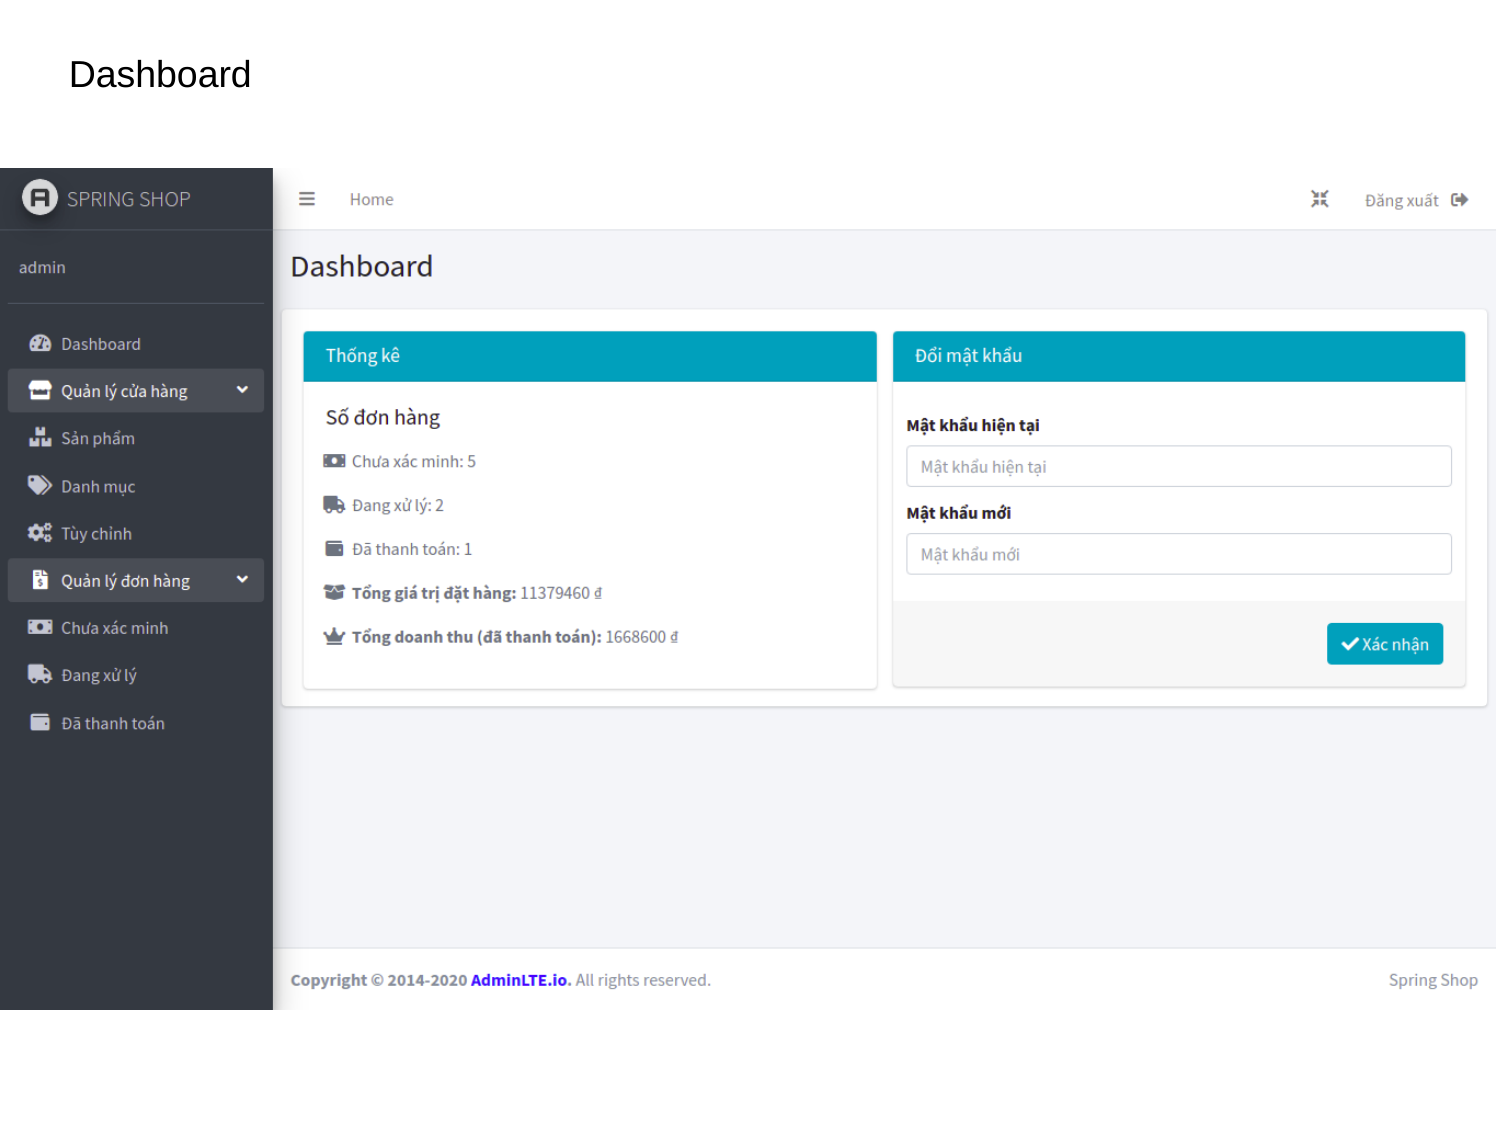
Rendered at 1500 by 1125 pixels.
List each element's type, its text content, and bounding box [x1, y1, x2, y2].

picture [0, 168, 1496, 1010]
text_box Dashboard [54, 42, 458, 103]
